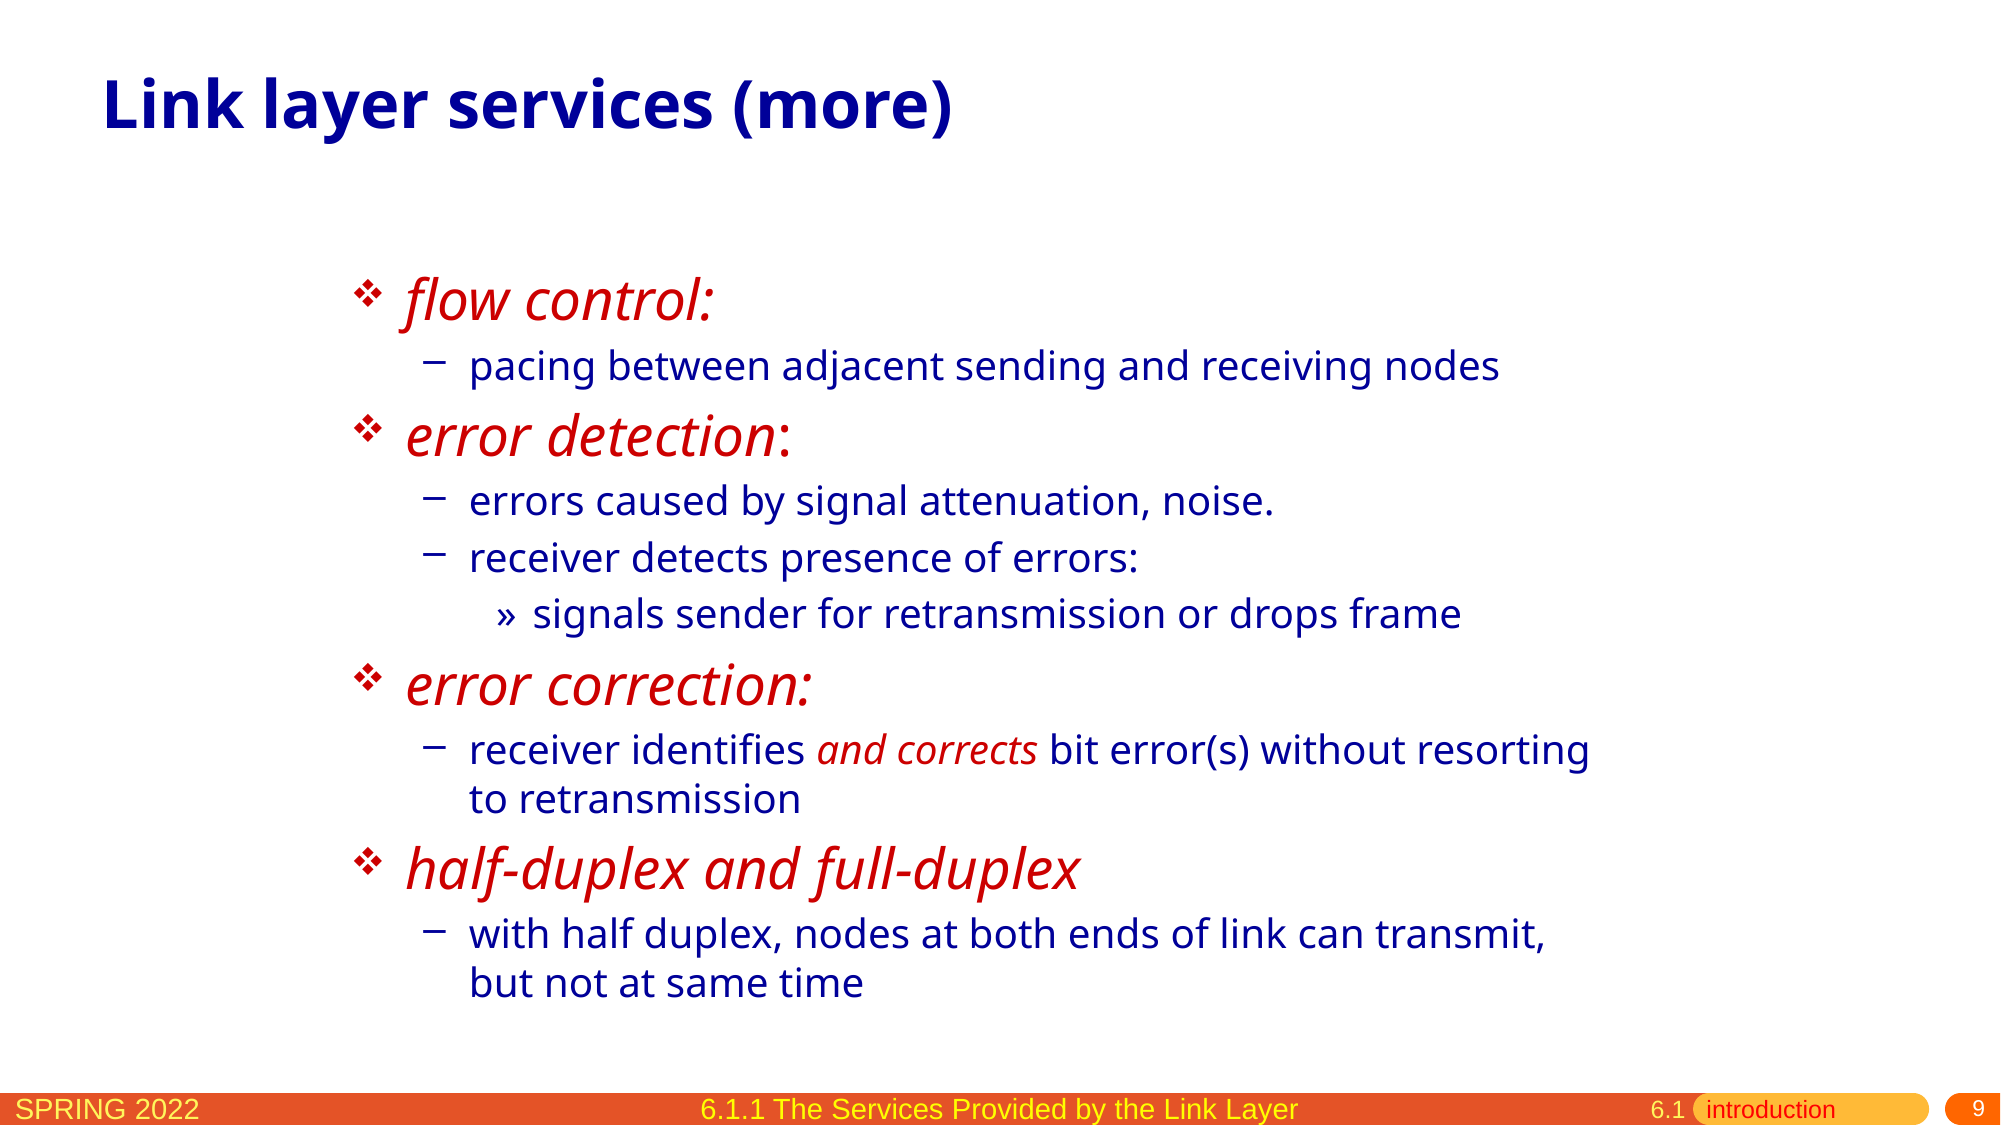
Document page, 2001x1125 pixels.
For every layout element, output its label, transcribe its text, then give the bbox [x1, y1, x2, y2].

title Link layer services (more) [86, 42, 1914, 161]
list flow control: pacing between adjacent sending and receiving nodes error detection: errors caused by signal attenuation, noise. receiver detects presence of errors: signals sender for retransmission or drops frame error correction: receiver identifies and corrects bit error(s) without resorting to retransmission half-duplex and full-duplex with half duplex, nodes at both ends of link can transmit, but not at same time [335, 256, 1611, 1019]
text_box 6.1.1 The Services Provided by the Link Layer [651, 1082, 1349, 1125]
text_box 6.1 introduction [1635, 1086, 1896, 1125]
